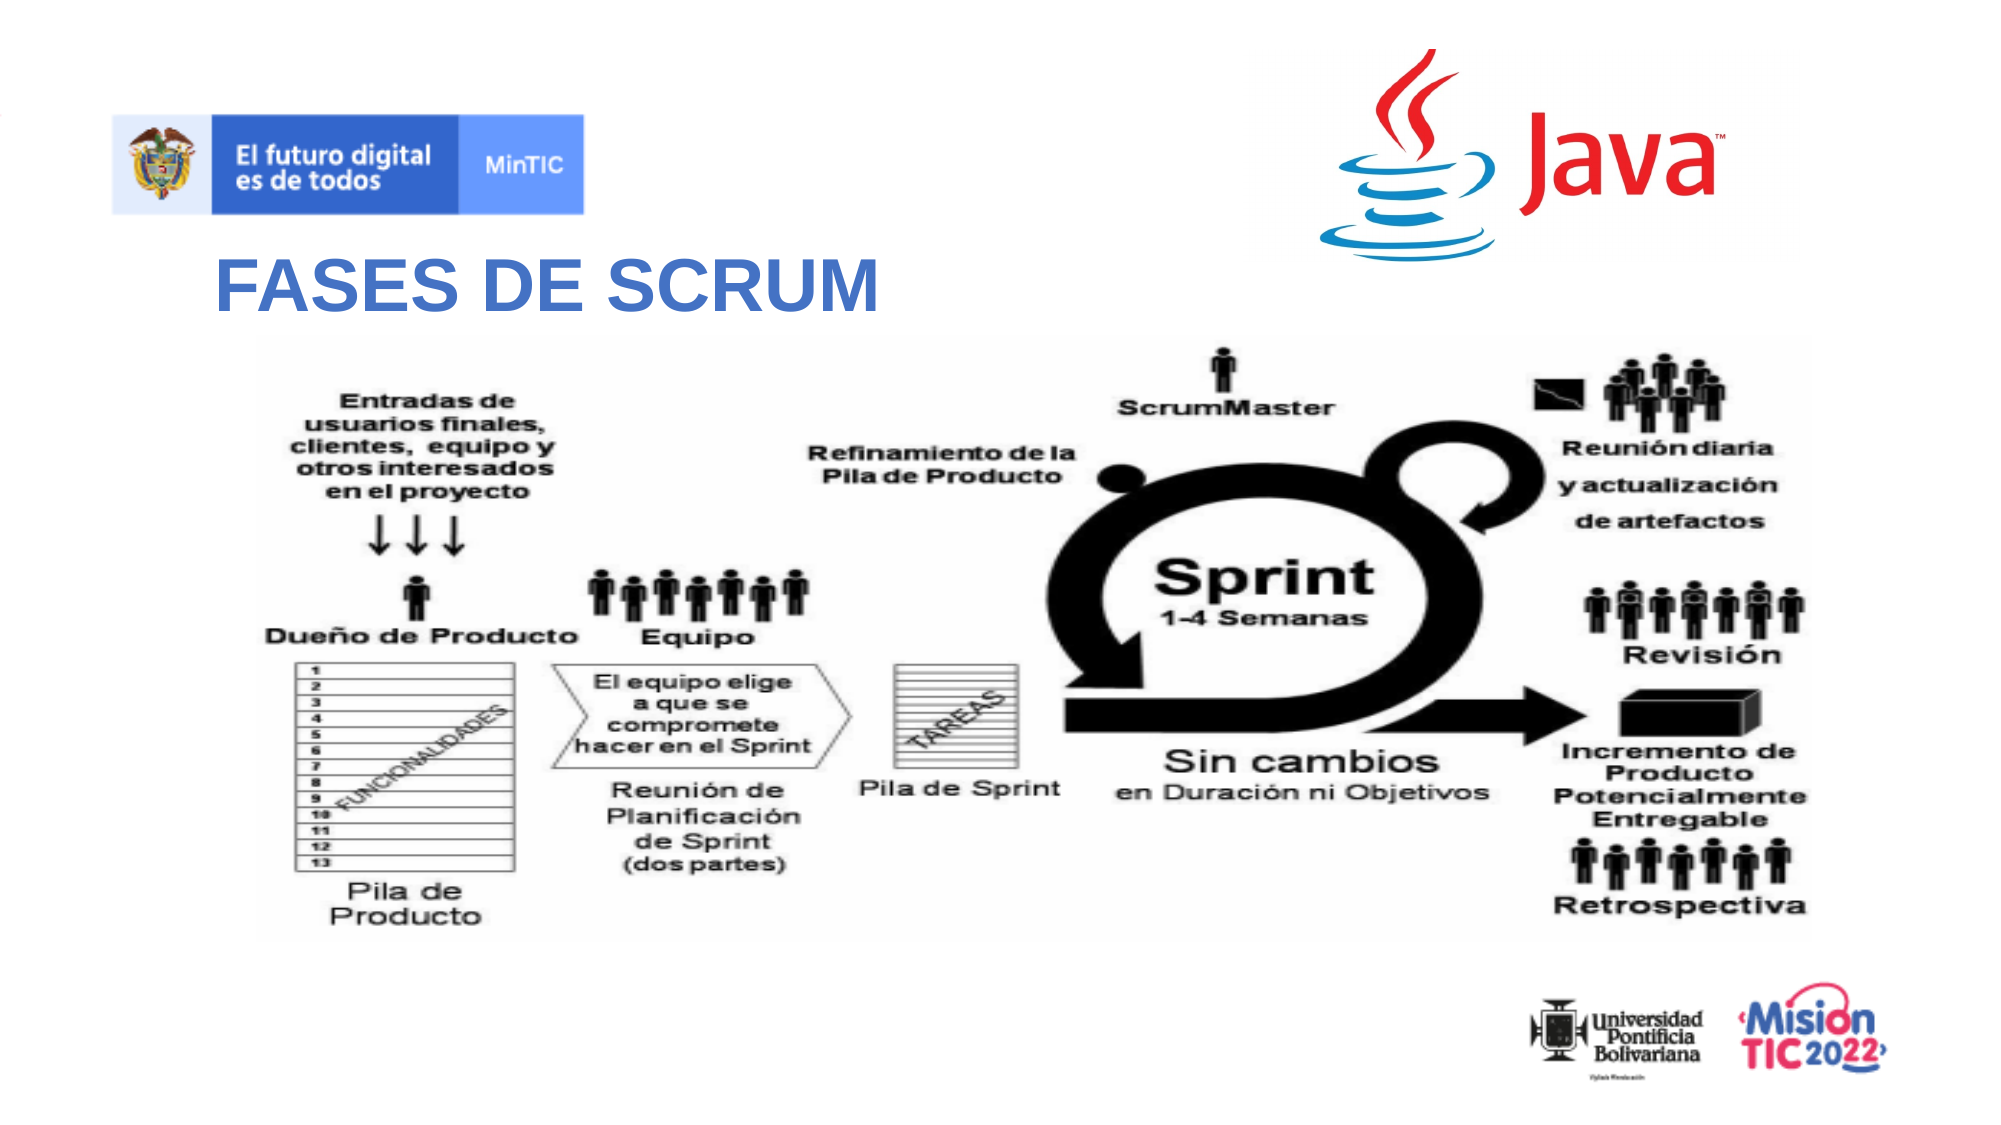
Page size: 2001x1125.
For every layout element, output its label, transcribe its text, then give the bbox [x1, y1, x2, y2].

text_box FASES DE SCRUM [199, 229, 1331, 334]
picture [0, 1, 2000, 1124]
